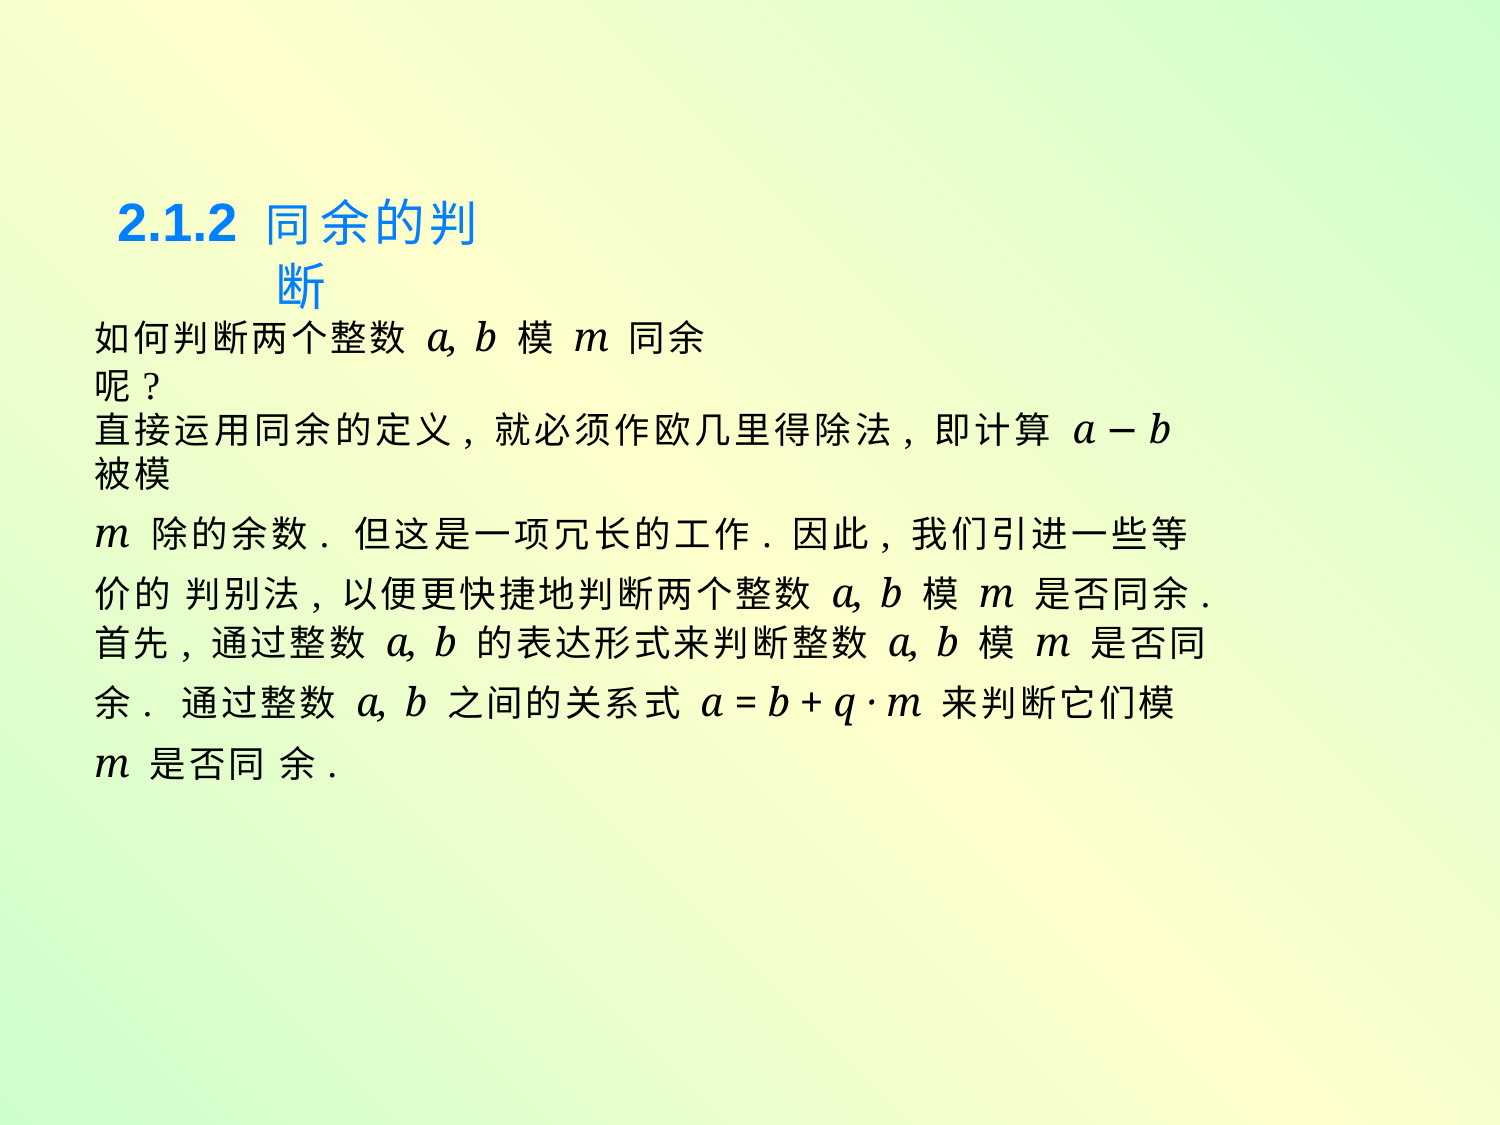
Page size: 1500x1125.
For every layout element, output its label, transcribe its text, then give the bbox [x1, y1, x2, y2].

text_box 直接运用同余的定义, 就必须作欧几里得除法, 即计算 a − b 被模 m 除的余数. 但这是一项冗长的工作. 因此, 我们引进一些等价的 判别法, 以便更快捷地判断两个整数 a, b 模 m 是否同余. [92, 388, 1212, 601]
text_box 如何判断两个整数 a, b 模 m 同余呢? [92, 309, 726, 388]
title 2.1.2 同余的判断 [92, 157, 507, 309]
text_box 首先, 通过整数 a, b 的表达形式来判断整数 a, b 模 m 是否同余. 通过整数 a, b 之间的关系式 a = b + q · m 来判断它们模 m 是否同 余. [92, 601, 1212, 786]
